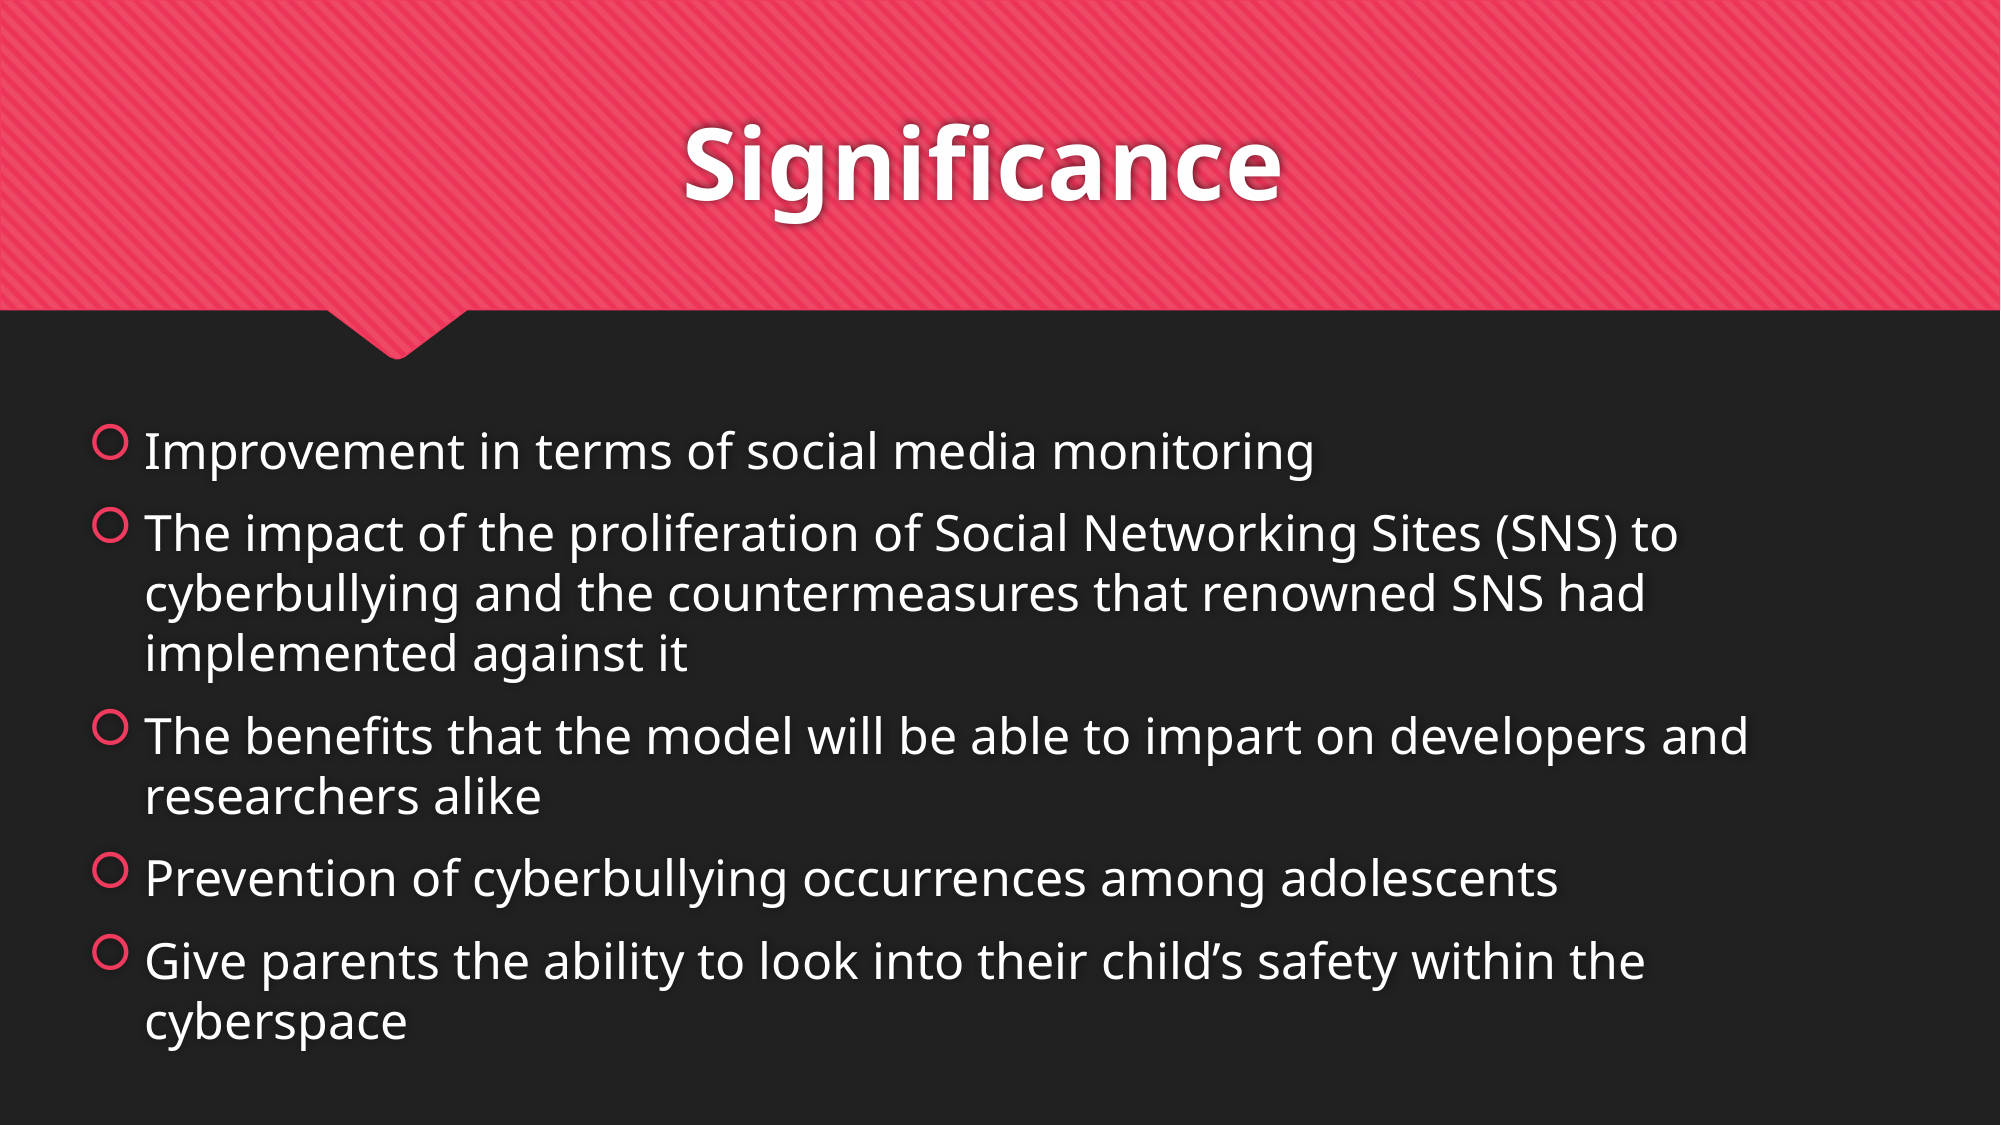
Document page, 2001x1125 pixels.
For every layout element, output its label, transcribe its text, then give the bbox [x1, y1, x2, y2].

title Significance [132, 73, 1868, 233]
list Improvement in terms of social media monitoring The impact of the proliferation of Social Networking Sites (SNS) to cyberbullying and the countermeasures that renowned SNS had implemented against it The benefits that the model will be able to impart on developers and researchers alike Prevention of cyberbullying occurrences among adolescents Give parents the ability to look into their child’s safety within the cyberspace [73, 393, 1927, 1125]
